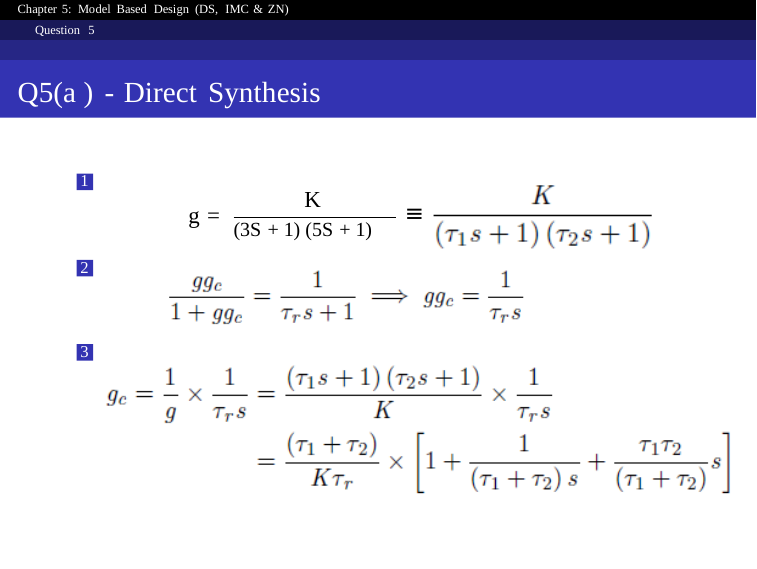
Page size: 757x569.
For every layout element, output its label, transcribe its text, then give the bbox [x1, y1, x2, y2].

text_box Chapter 5: Model Based Design (DS, IMC & ZN) [15, 2, 297, 19]
text_box [0, 60, 756, 118]
text_box g = [186, 203, 231, 231]
text_box 1 [76, 173, 94, 191]
picture [98, 352, 740, 507]
text_box Question 5 [33, 22, 98, 39]
text_box [0, 20, 756, 40]
text_box 3 [76, 344, 94, 361]
picture [147, 171, 655, 335]
text_box (3S + 1) (5S + 1) [231, 219, 396, 249]
text_box K [302, 188, 328, 216]
text_box ≡ [402, 210, 422, 238]
text_box 2 [76, 259, 94, 277]
text_box Q5(a ) - Direct Synthesis [15, 77, 327, 112]
text_box [0, 40, 756, 60]
text_box [0, 0, 756, 20]
